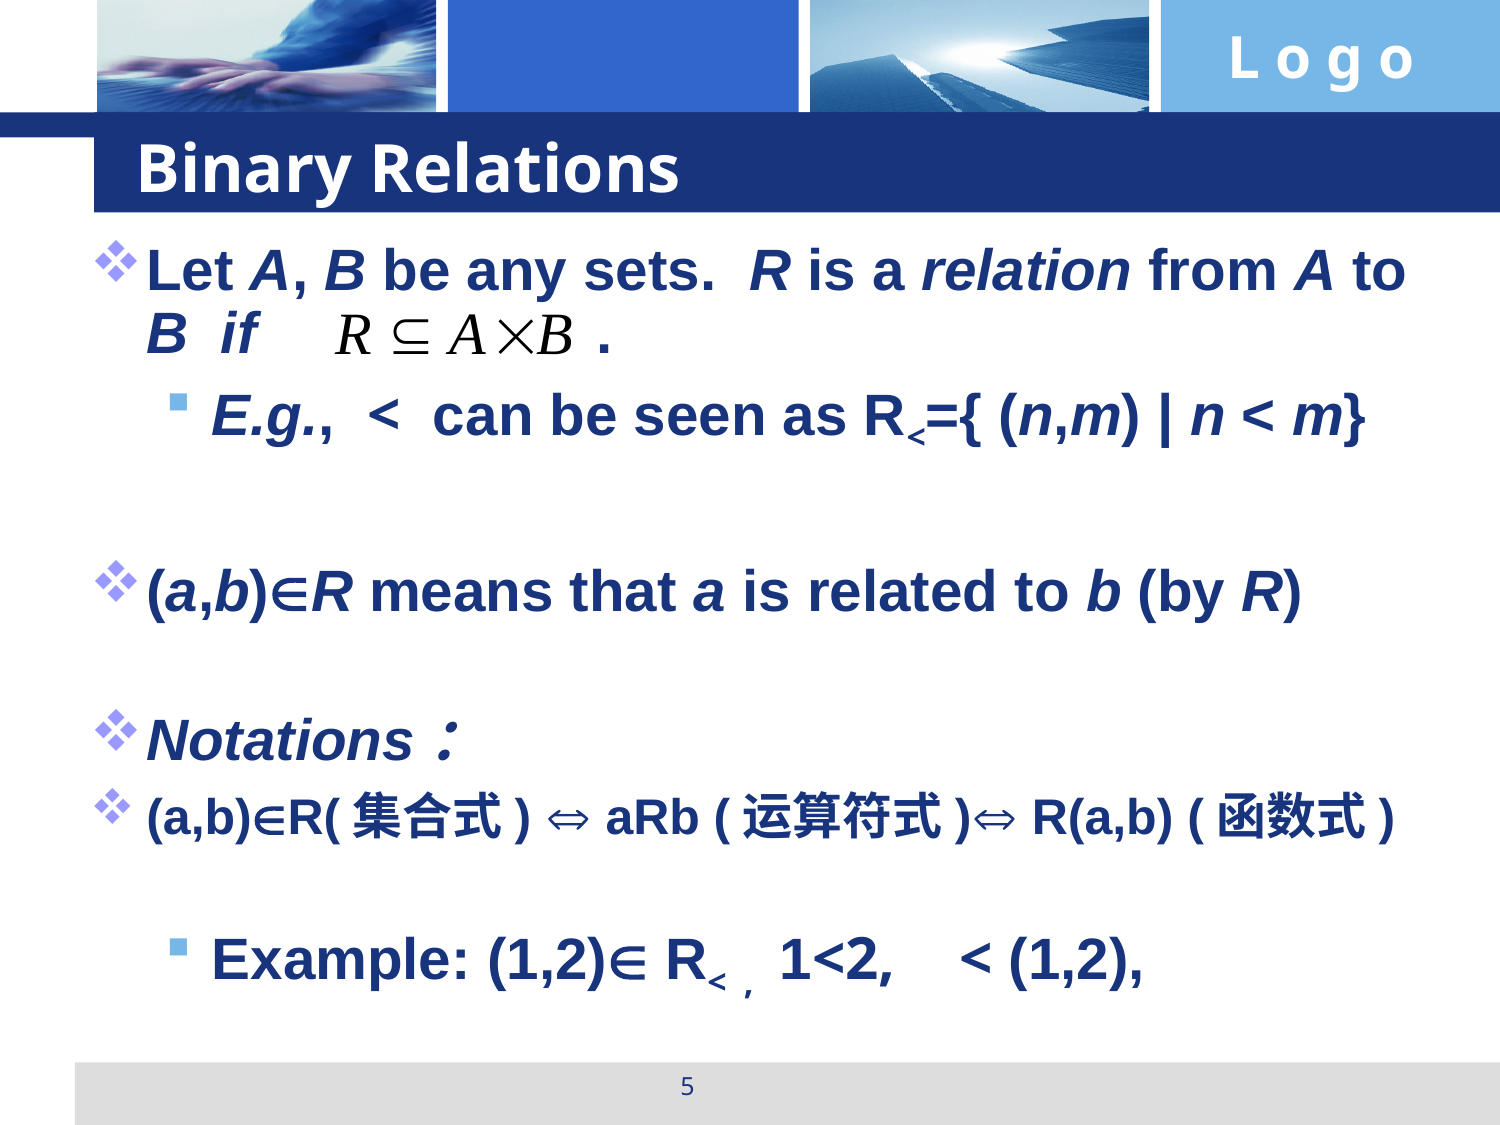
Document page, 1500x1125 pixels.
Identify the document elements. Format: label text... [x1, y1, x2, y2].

title Binary Relations [120, 120, 1400, 213]
slide_number 5 [512, 1062, 863, 1116]
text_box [324, 299, 586, 376]
list Let A, B be any sets. R is a relation from A to B if . E.g., < can be seen as R<={ (n,m) | n < m} (a,b)R means that a is related to b (by R) Notations： (a,b)R(集合式)  aRb (运算符式) R(a,b) (函数式) Example: (1,2) R< , 1<2, < (1,2), [75, 232, 1425, 1034]
picture [810, 0, 1150, 112]
picture [97, 0, 437, 112]
